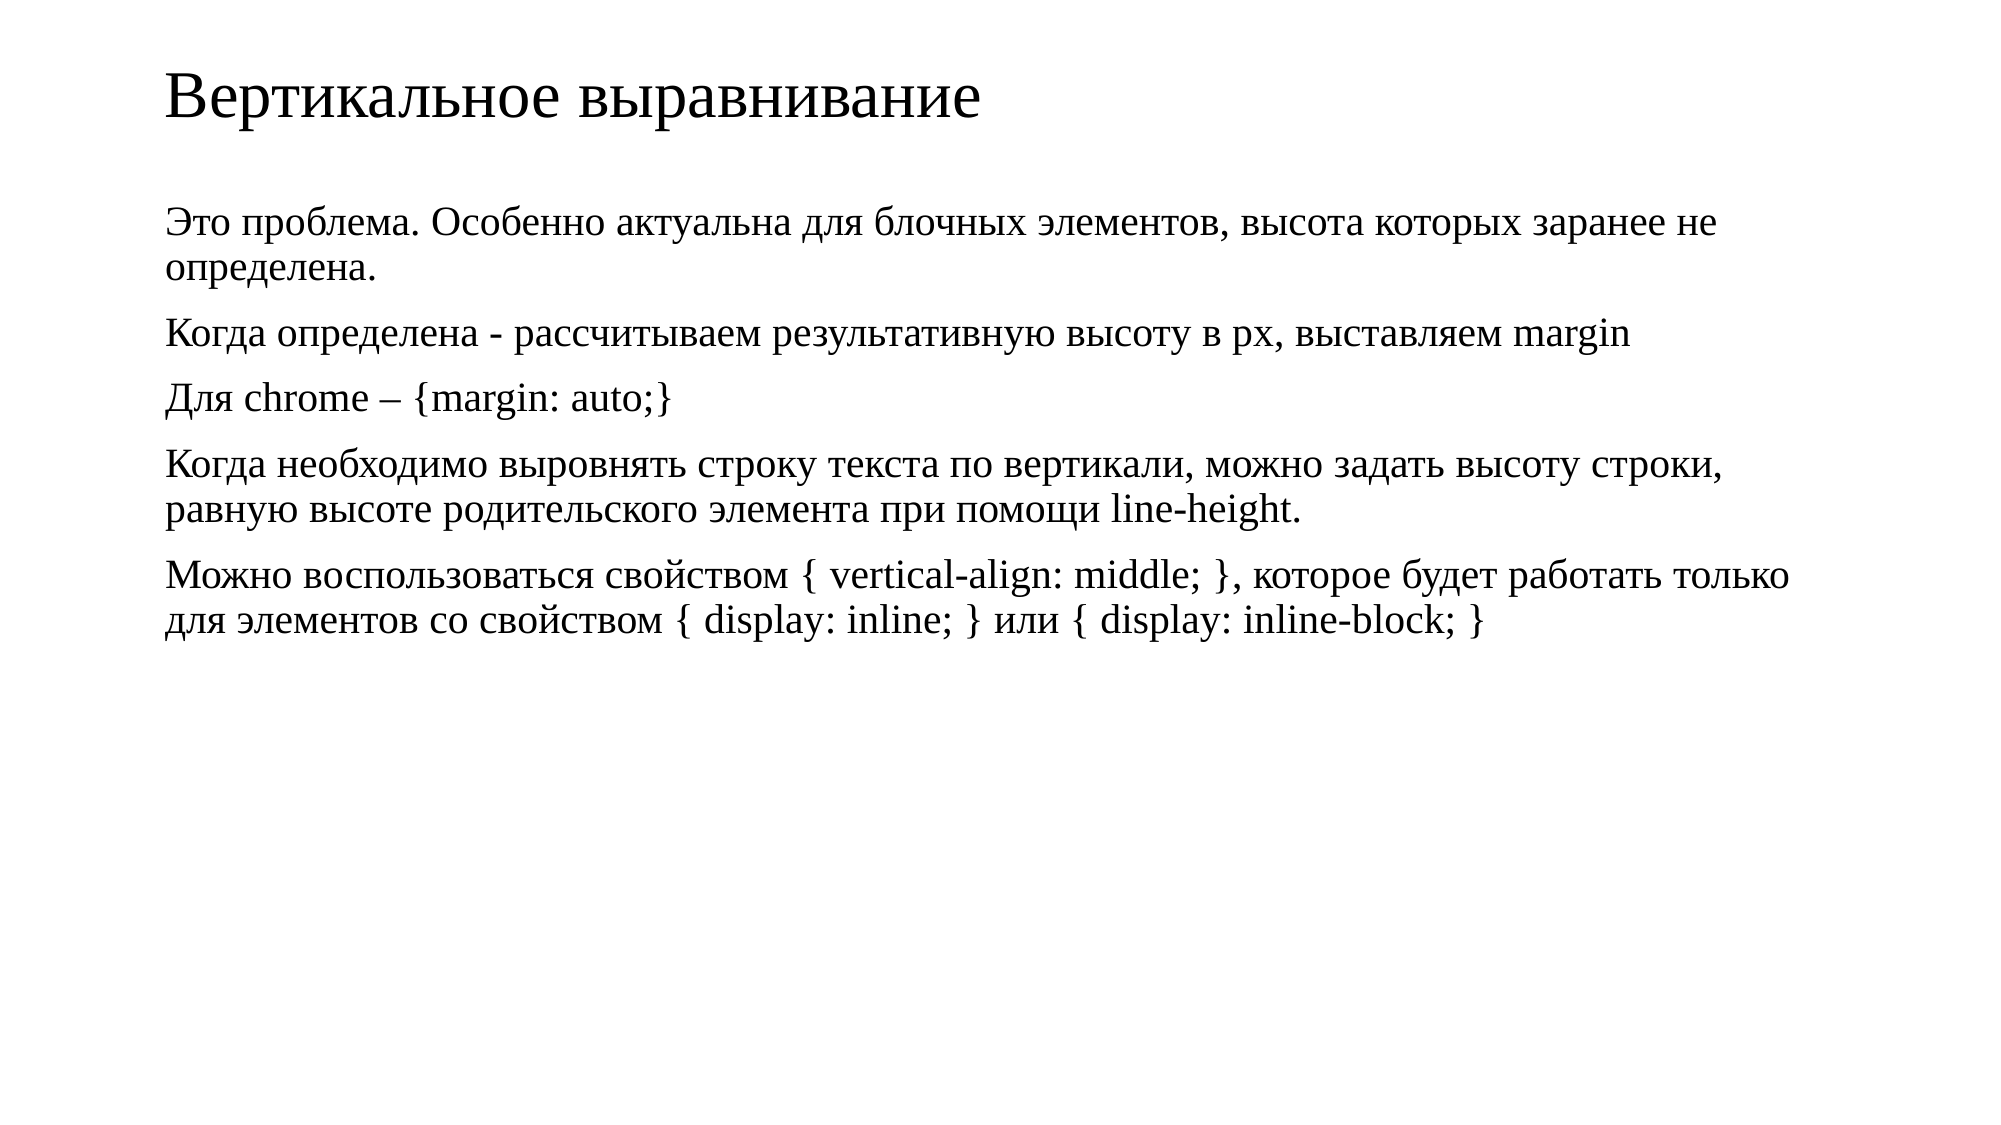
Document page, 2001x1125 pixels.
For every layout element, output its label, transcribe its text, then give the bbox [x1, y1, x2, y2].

title Вертикальное выравнивание [149, 0, 1851, 192]
list Это проблема. Особенно актуальна для блочных элементов, высота которых заранее не определена. Когда определена - рассчитываем результативную высоту в px, выставляем margin Для chrome – {margin: auto;} Когда необходимо выровнять строку текста по вертикали, можно задать высоту строки, равную высоте родительского элемента при помощи line-height. Можно воспользоваться свойством { vertical-align: middle; }, которое будет работать только для элементов со свойством { display: inline; } или { display: inline-block; } [150, 191, 1851, 999]
